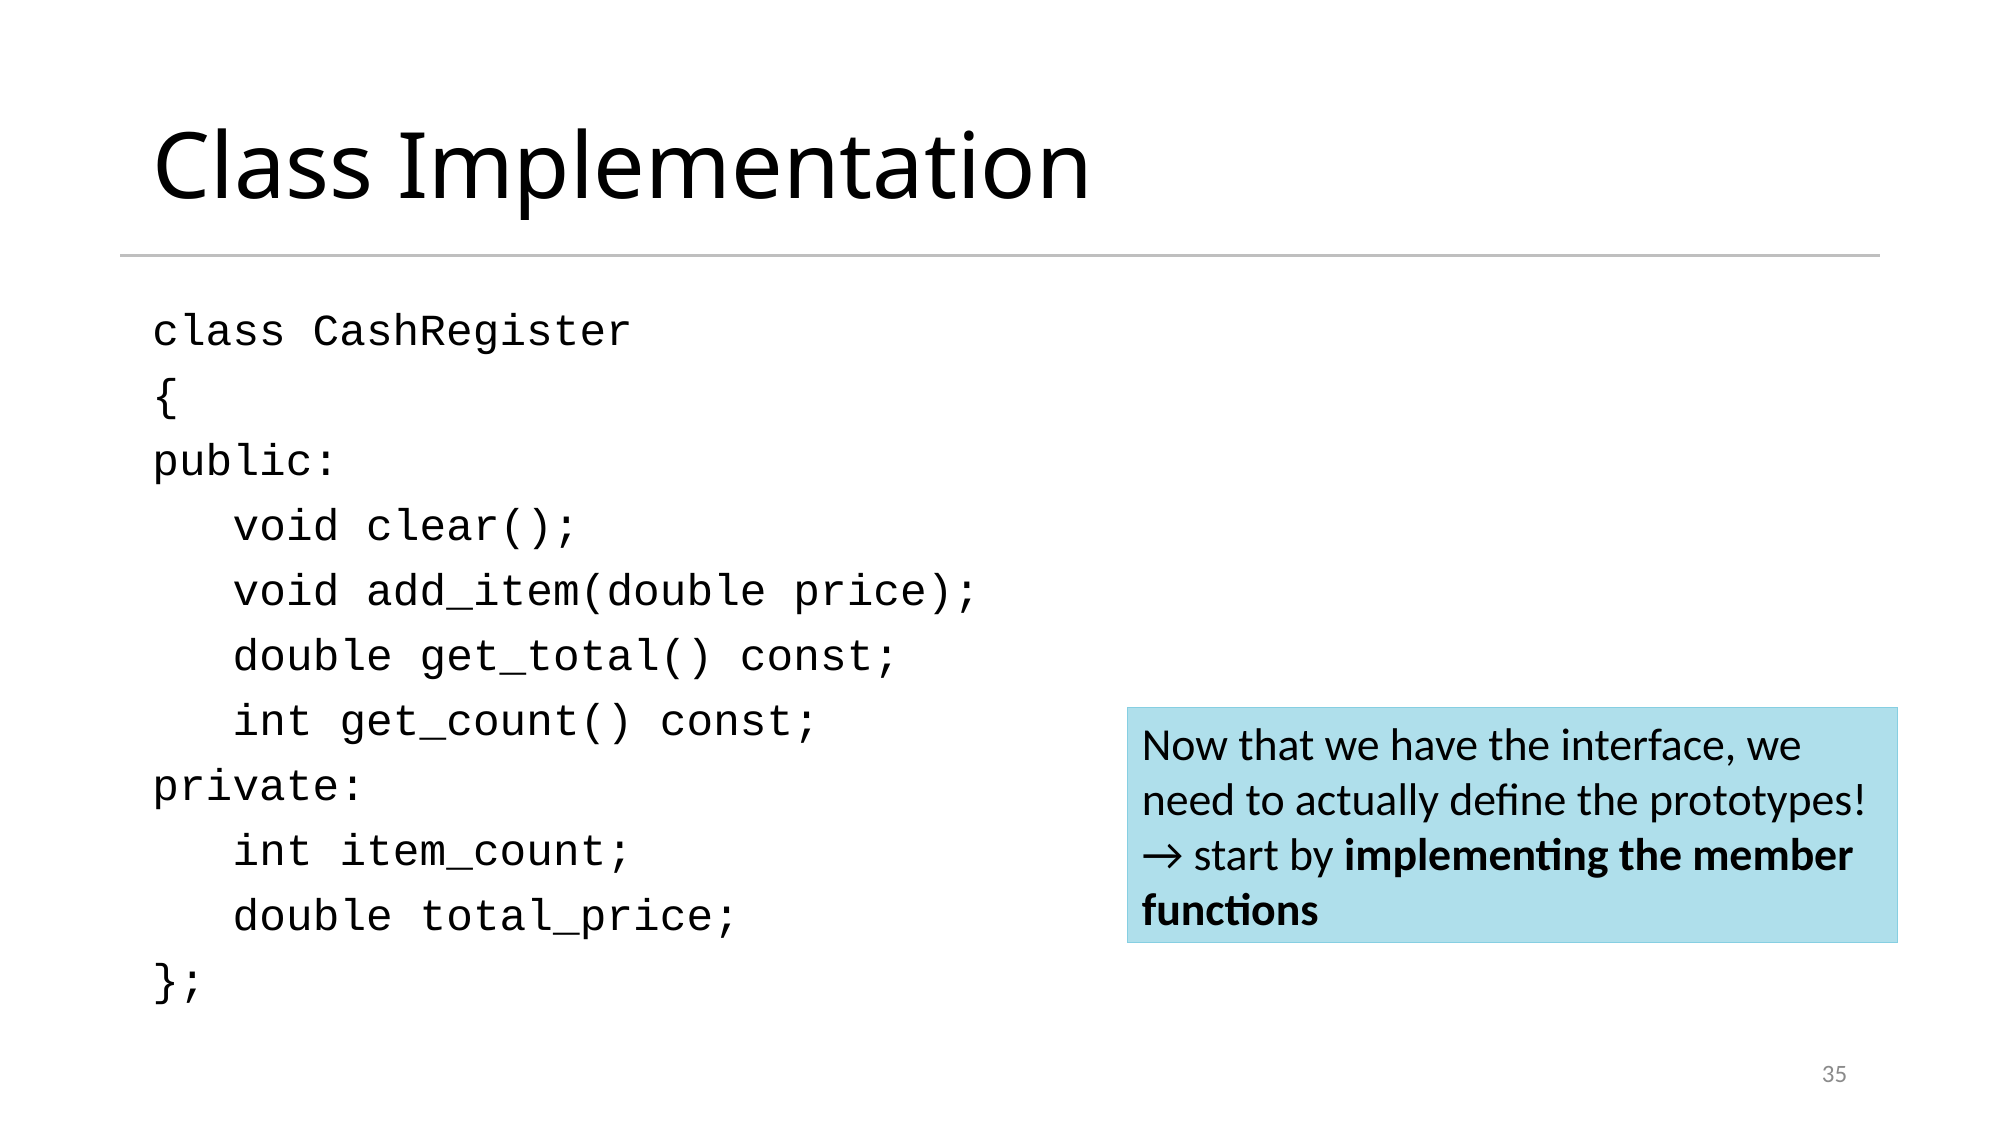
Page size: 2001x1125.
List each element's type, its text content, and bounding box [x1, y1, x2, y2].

text_box Now that we have the interface, we need to actually define the prototypes! → start by implementing the member functions [1127, 707, 1898, 943]
slide_number 35 [1412, 1042, 1863, 1103]
list class CashRegister { public: void clear(); void add_item(double price); double get_total() const; int get_count() const; private: int item_count; double total_price; }; [137, 299, 1863, 1014]
title Class Implementation [137, 59, 1863, 278]
